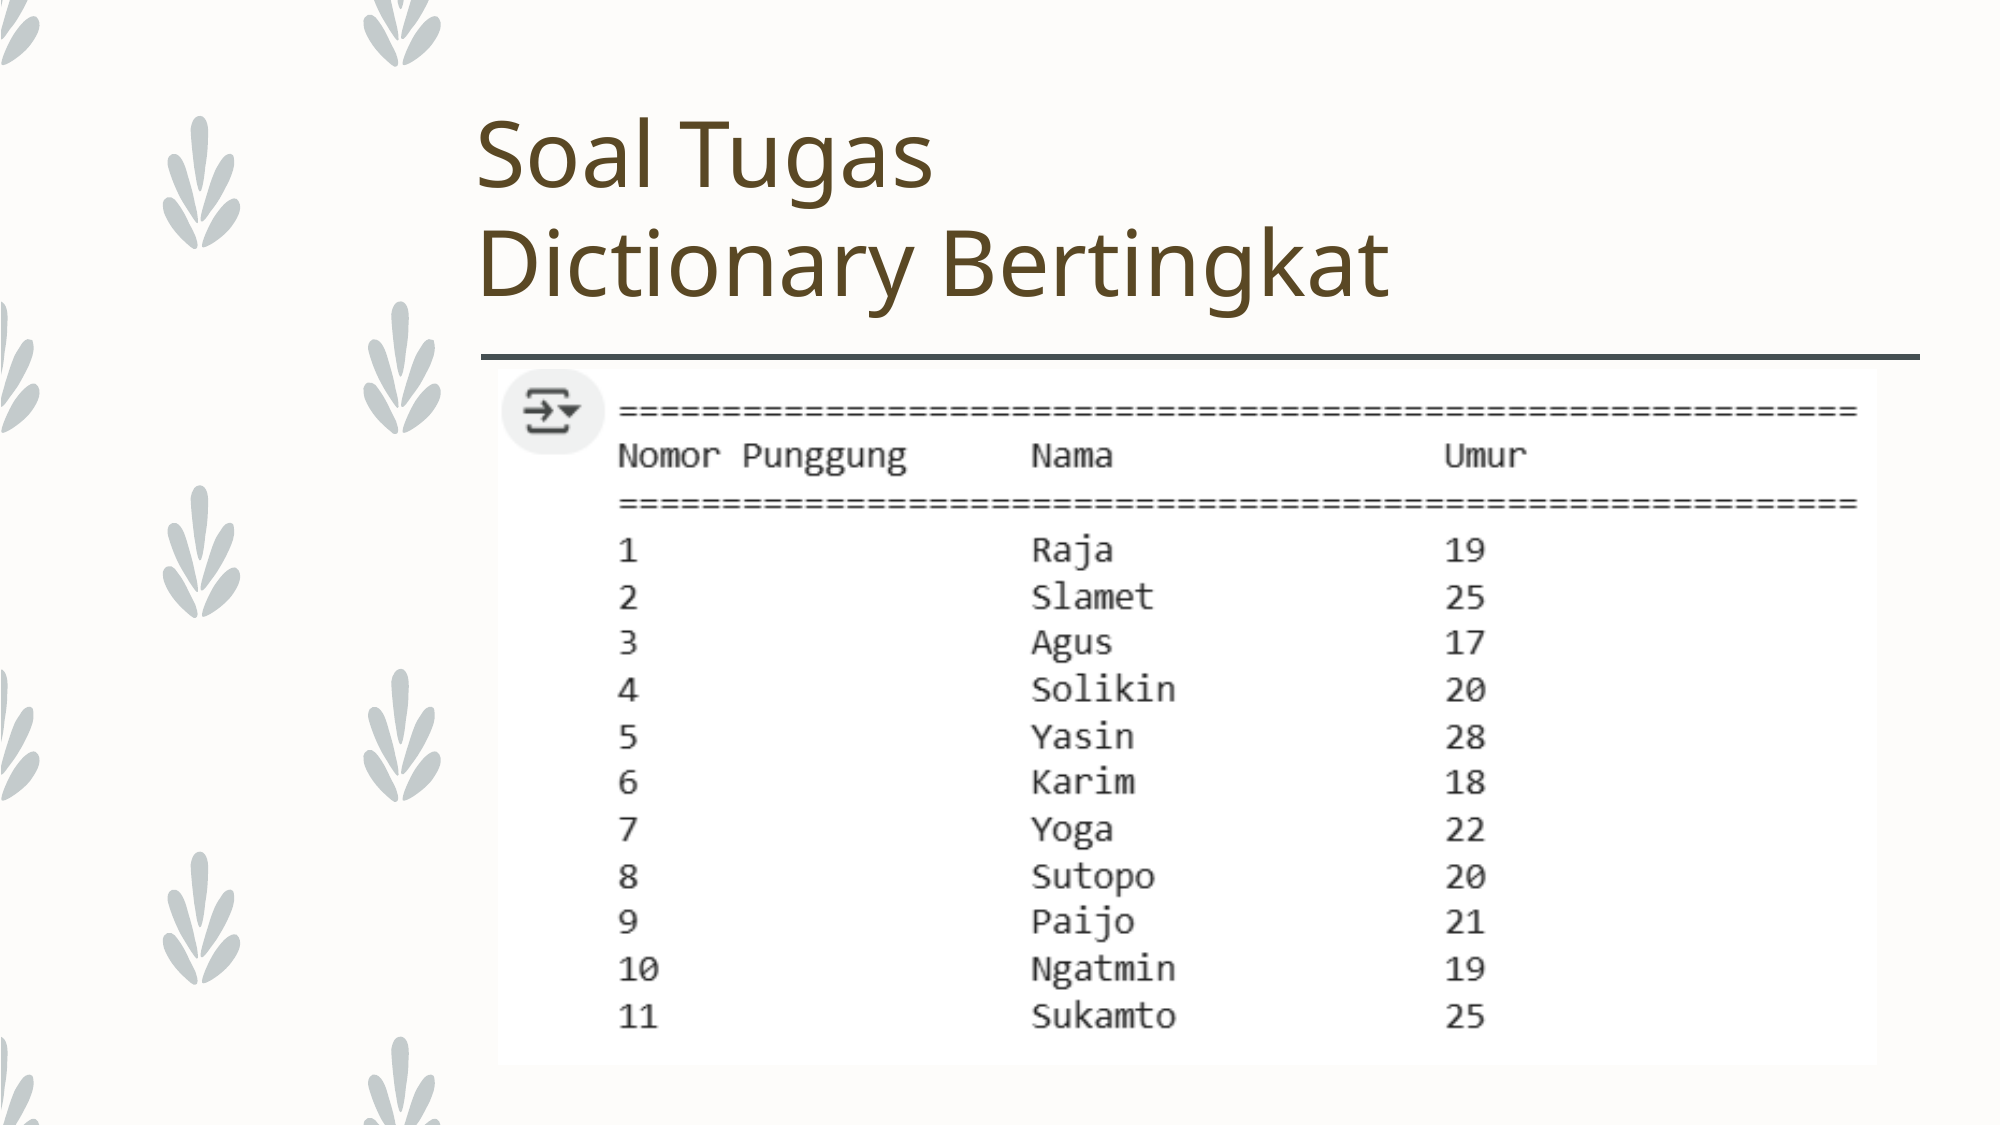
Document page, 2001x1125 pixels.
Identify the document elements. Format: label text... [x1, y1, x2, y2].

title Soal Tugas Dictionary Bertingkat [460, 93, 1920, 350]
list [498, 369, 1877, 1066]
